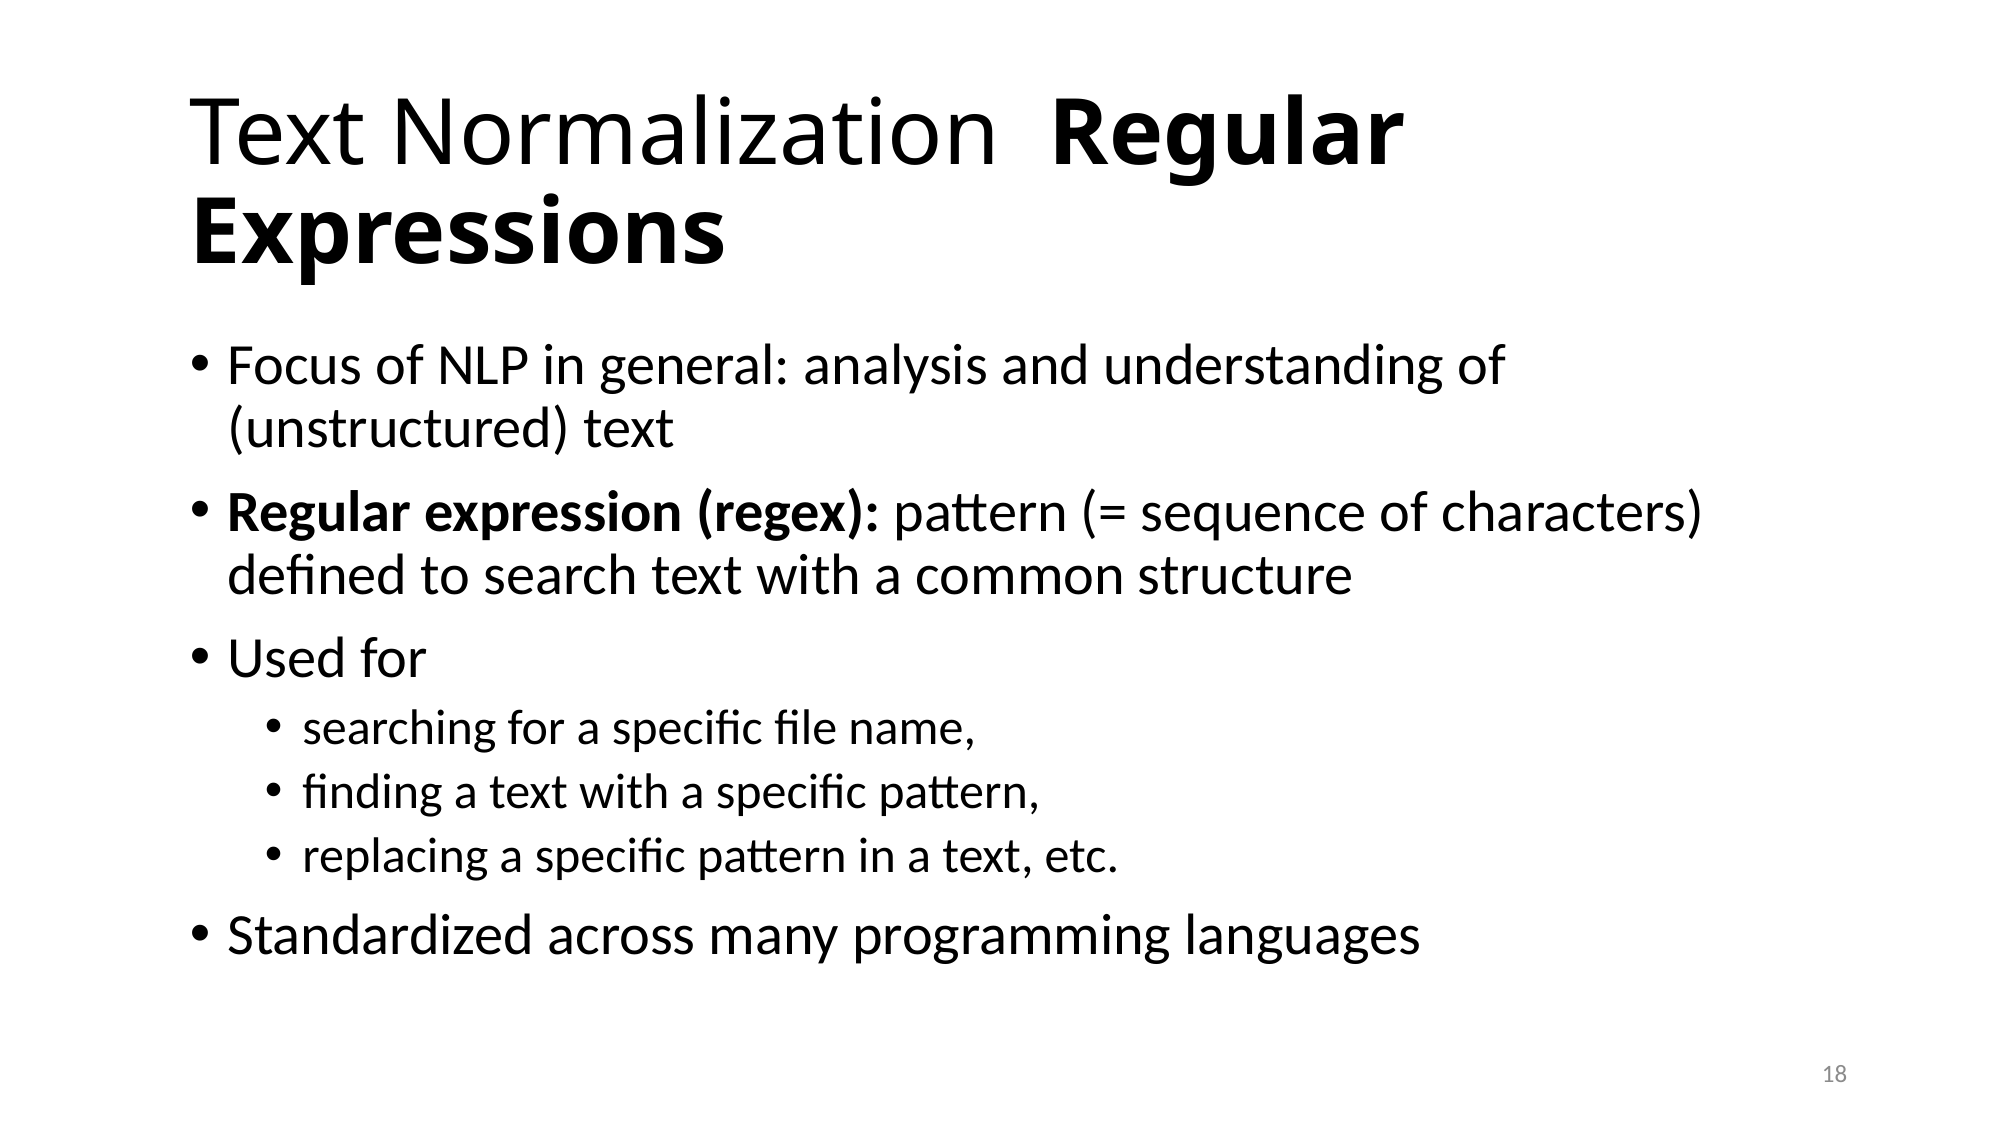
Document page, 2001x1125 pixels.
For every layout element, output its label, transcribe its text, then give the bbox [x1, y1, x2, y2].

slide_number 18 [1412, 1042, 1863, 1103]
list Focus of NLP in general: analysis and understanding of (unstructured) text Regular expression (regex): pattern (= sequence of characters) defined to search text with a common structure Used for searching for a specific file name, finding a text with a specific pattern, replacing a specific pattern in a text, etc. Standardized across many programming languages [174, 326, 1863, 1014]
title Text Normalization Regular Expressions [174, 92, 1863, 278]
